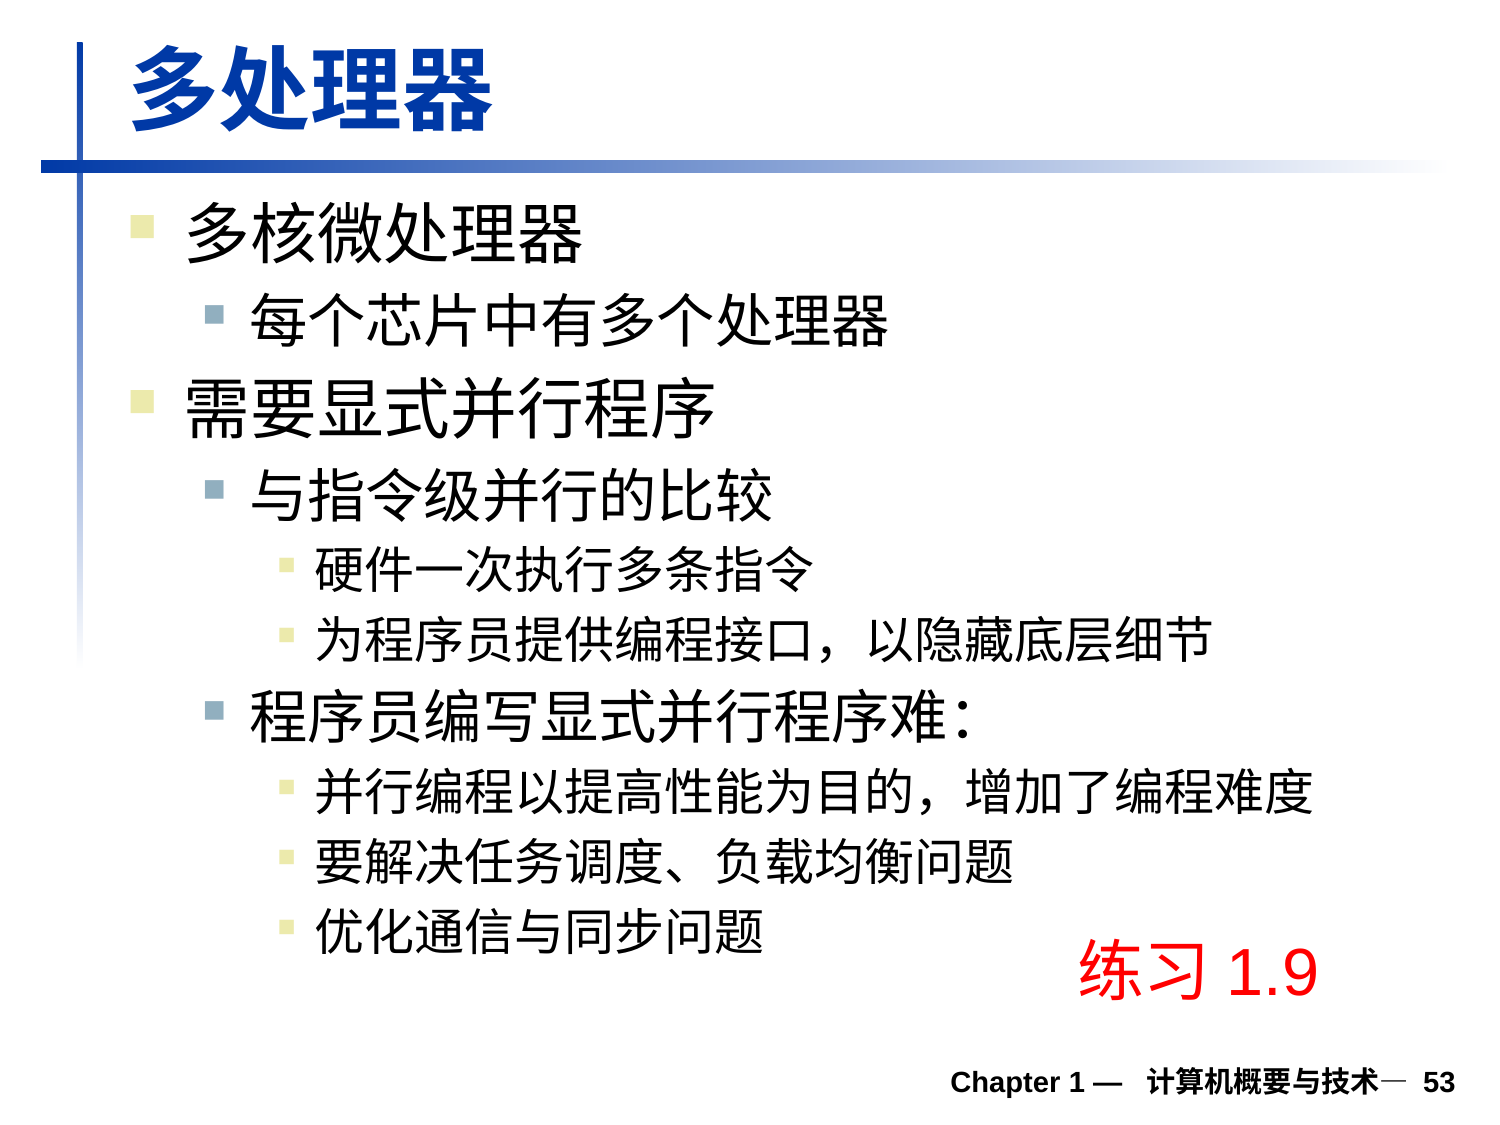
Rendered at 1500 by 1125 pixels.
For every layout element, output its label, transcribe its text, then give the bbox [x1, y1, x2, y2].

title 多处理器 [112, 23, 1468, 149]
list 多核微处理器 每个芯片中有多个处理器 需要显式并行程序 与指令级并行的比较 硬件一次执行多条指令 为程序员提供编程接口，以隐藏底层细节 程序员编写显式并行程序难： 并行编程以提高性能为目的，增加了编程难度 要解决任务调度、负载均衡问题 优化通信与同步问题 [112, 184, 1469, 1024]
text_box 练习1.9 [1062, 921, 1334, 1017]
footer Chapter 1 — 计算机概要与技术— 53 [277, 1046, 1471, 1106]
